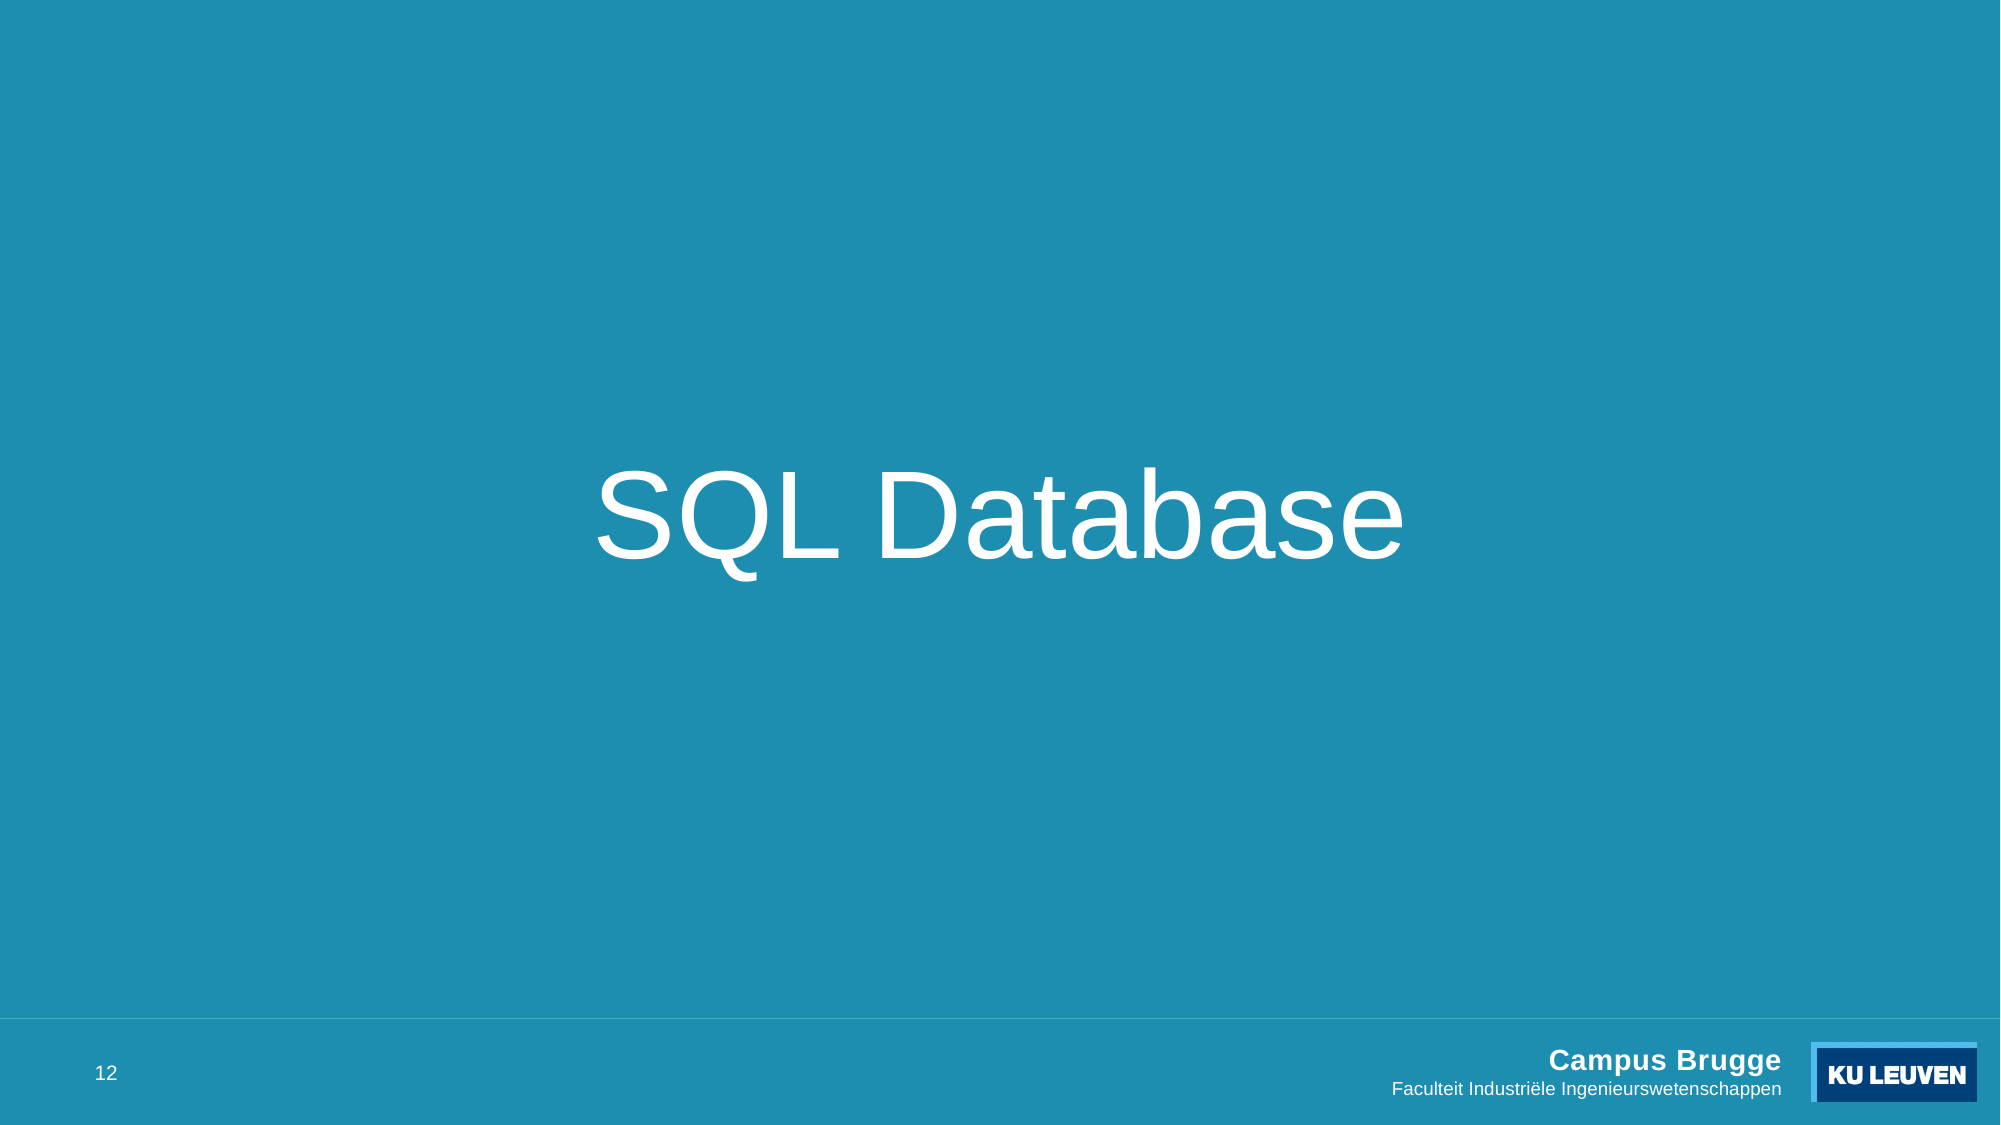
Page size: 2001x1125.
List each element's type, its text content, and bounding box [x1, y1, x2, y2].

slide_number 12 [94, 1018, 201, 1125]
title SQL Database [95, 83, 1906, 935]
picture [1811, 1042, 1977, 1102]
